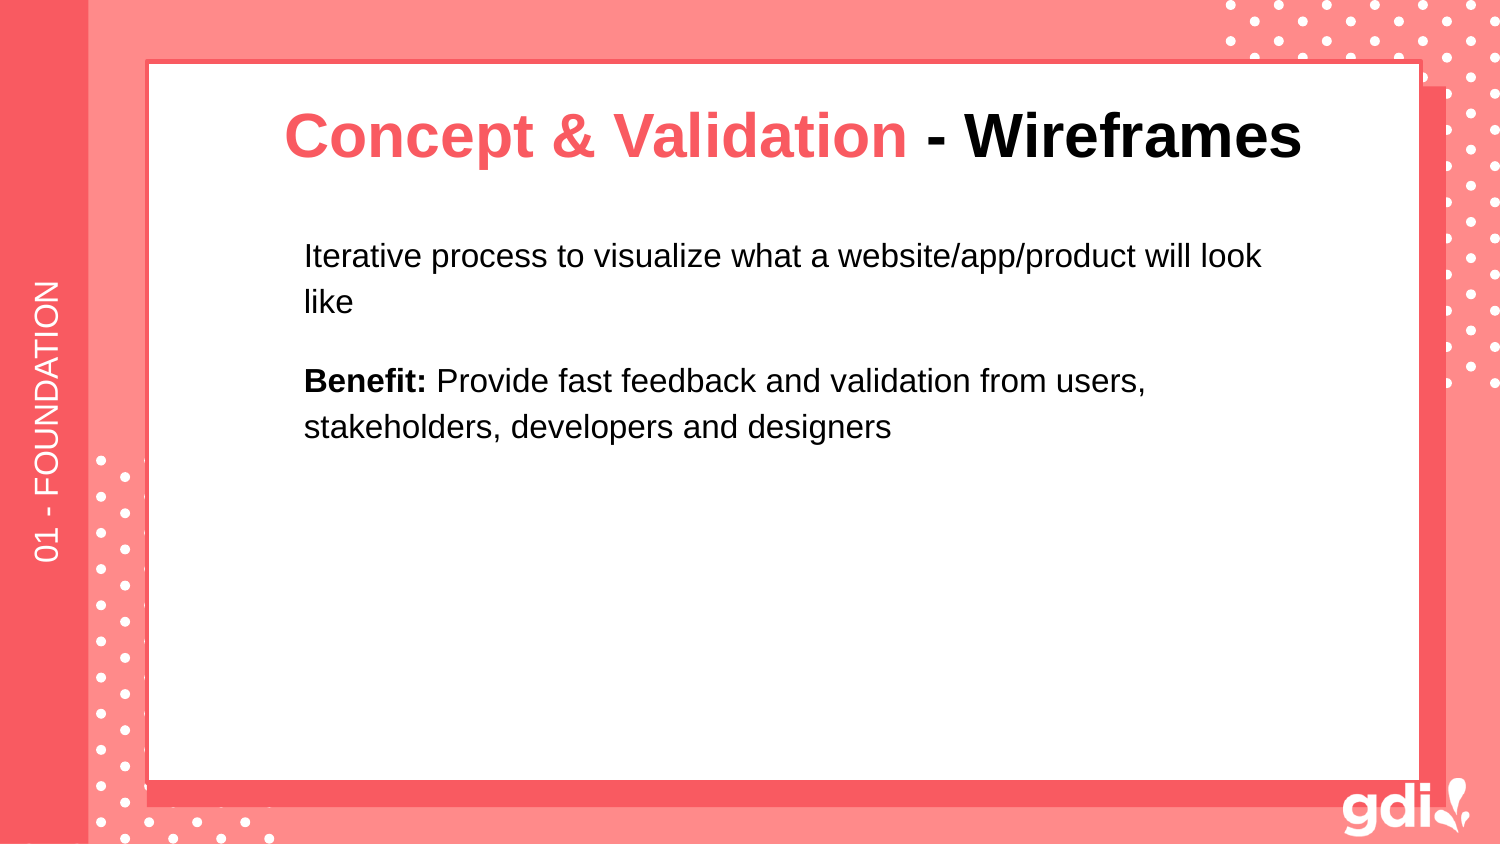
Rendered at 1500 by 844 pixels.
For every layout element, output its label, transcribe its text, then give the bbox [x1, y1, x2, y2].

text_box Iterative process to visualize what a website/app/product will look like Benefit: Provide fast feedback and validation from users, stakeholders, developers and designers [288, 213, 1280, 540]
title 01 - FOUNDATION [17, 41, 72, 803]
picture [1342, 777, 1471, 838]
text_box Concept & Validation - Wireframes [269, 89, 1343, 248]
